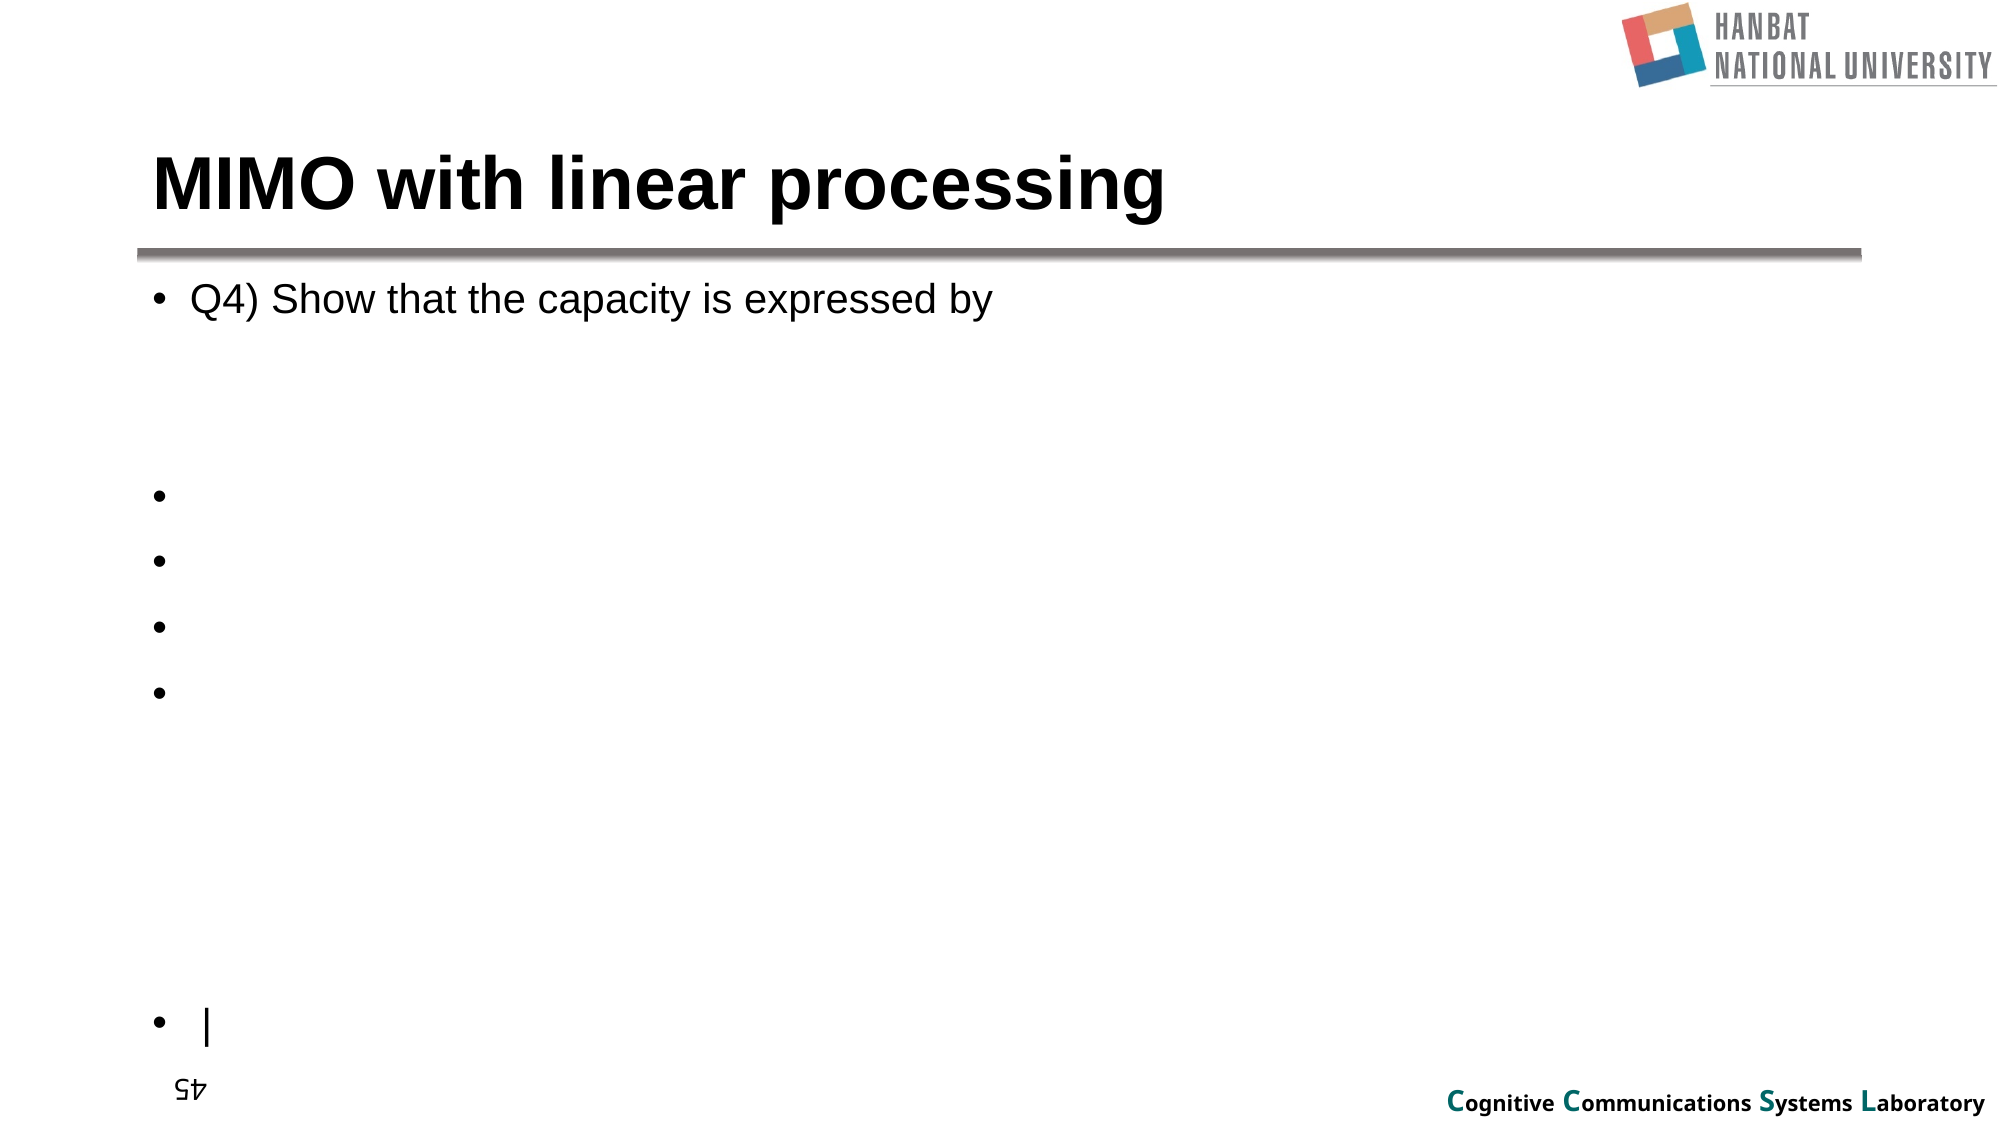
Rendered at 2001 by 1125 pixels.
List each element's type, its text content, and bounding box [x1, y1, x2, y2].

slide_number 45 [137, 1077, 223, 1101]
title MIMO with linear processing [137, 129, 1863, 242]
picture [1621, 2, 1998, 90]
